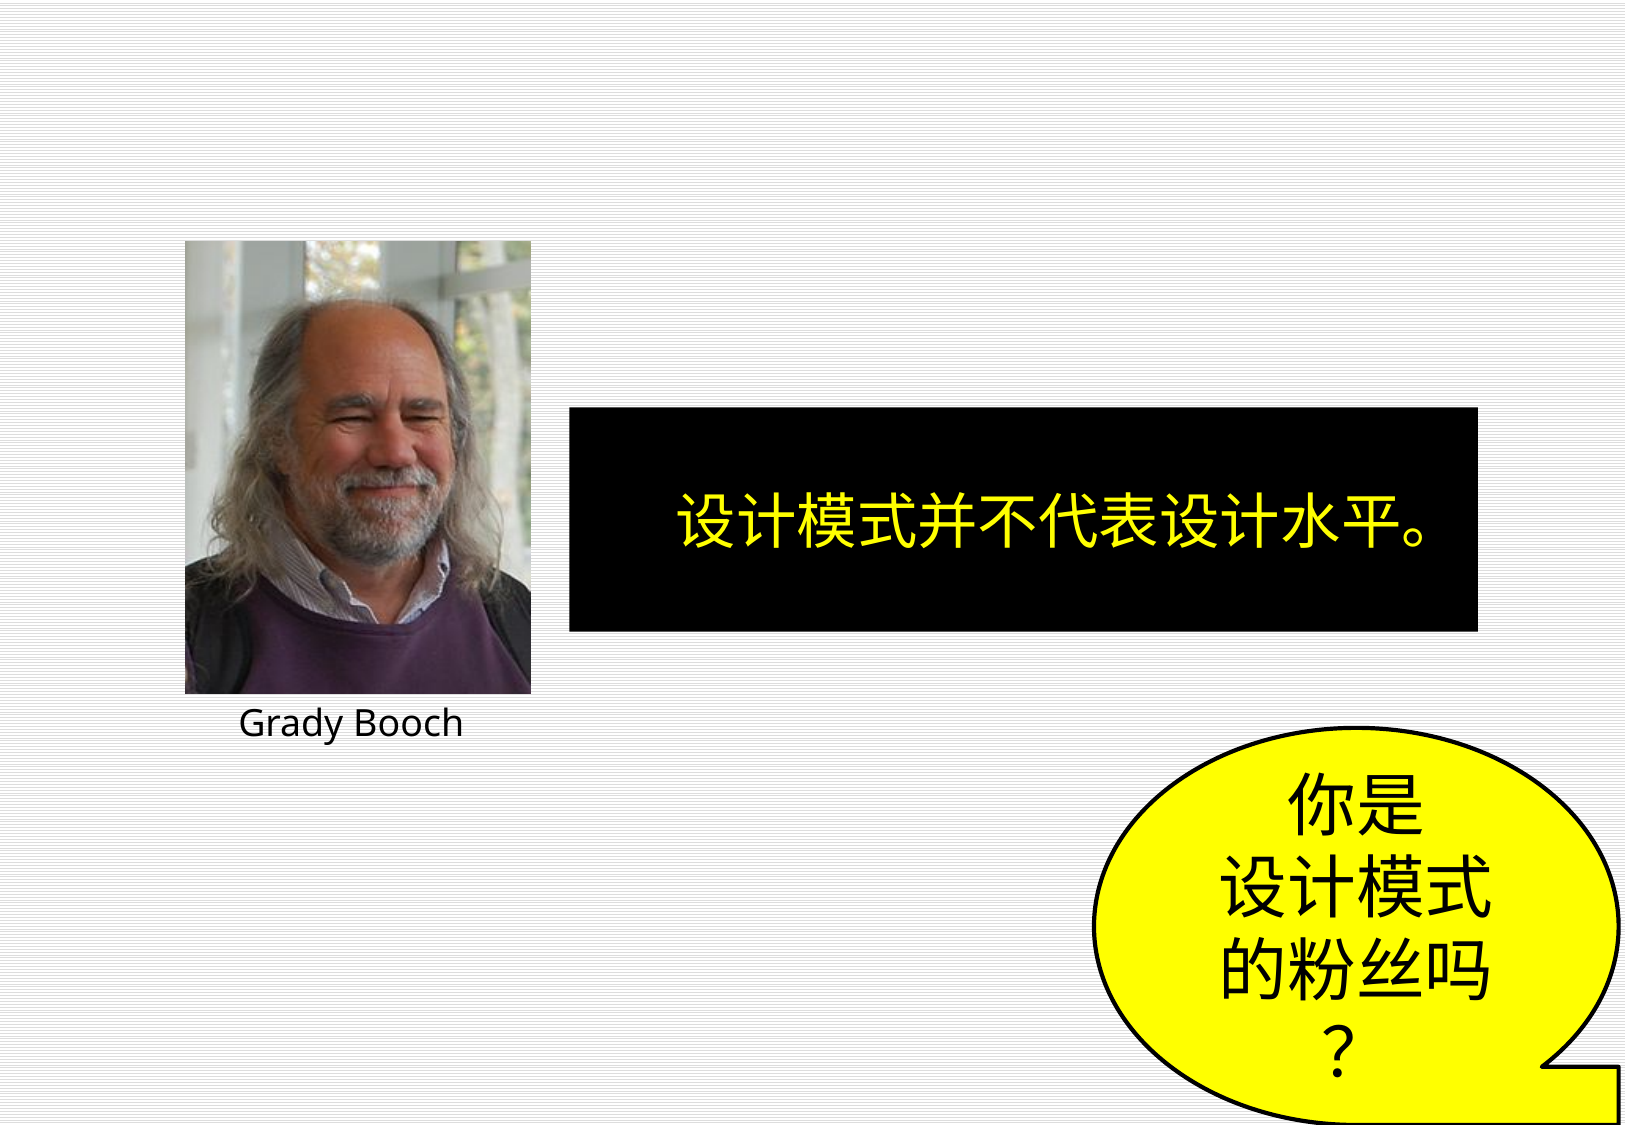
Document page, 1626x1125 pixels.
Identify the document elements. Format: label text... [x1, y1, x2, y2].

slide_number 61 [1551, 1058, 1625, 1119]
picture [185, 241, 532, 695]
text_box 你是 设计模式的粉丝吗 ？ [1091, 725, 1621, 1125]
text_box 设计模式并不代表设计水平。 [569, 407, 1478, 632]
text_box Grady Booch [222, 690, 621, 752]
